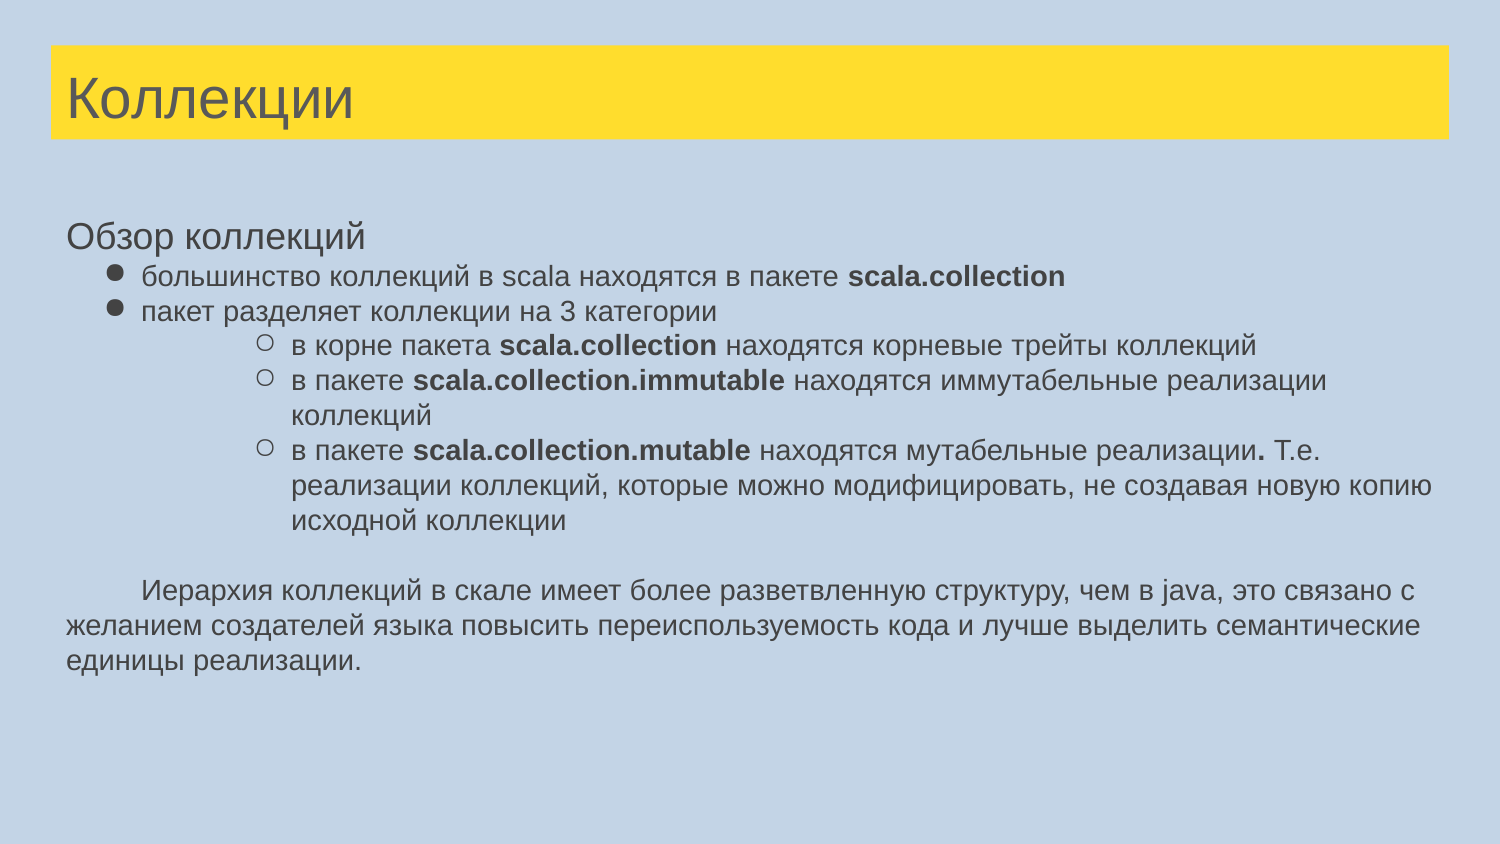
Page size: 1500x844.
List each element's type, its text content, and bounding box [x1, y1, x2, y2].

title Коллекции [51, 45, 1449, 140]
text_box Обзор коллекций большинство коллекций в scala находятся в пакете scala.collection пакет разделяет коллекции на 3 категории в корне пакета scala.collection находятся корневые трейты коллекций в пакете scala.collection.immutable находятся иммутабельные реализации коллекций в пакете scala.collection.mutable находятся мутабельные реализации. Т.е. реализации коллекций, которые можно модифицировать, не создавая новую копию исходной коллекции Иерархия коллекций в скале имеет более разветвленную структуру, чем в java, это связано с желанием создателей языка повысить переиспользуемость кода и лучше выделить семантические единицы реализации. [51, 196, 1449, 692]
